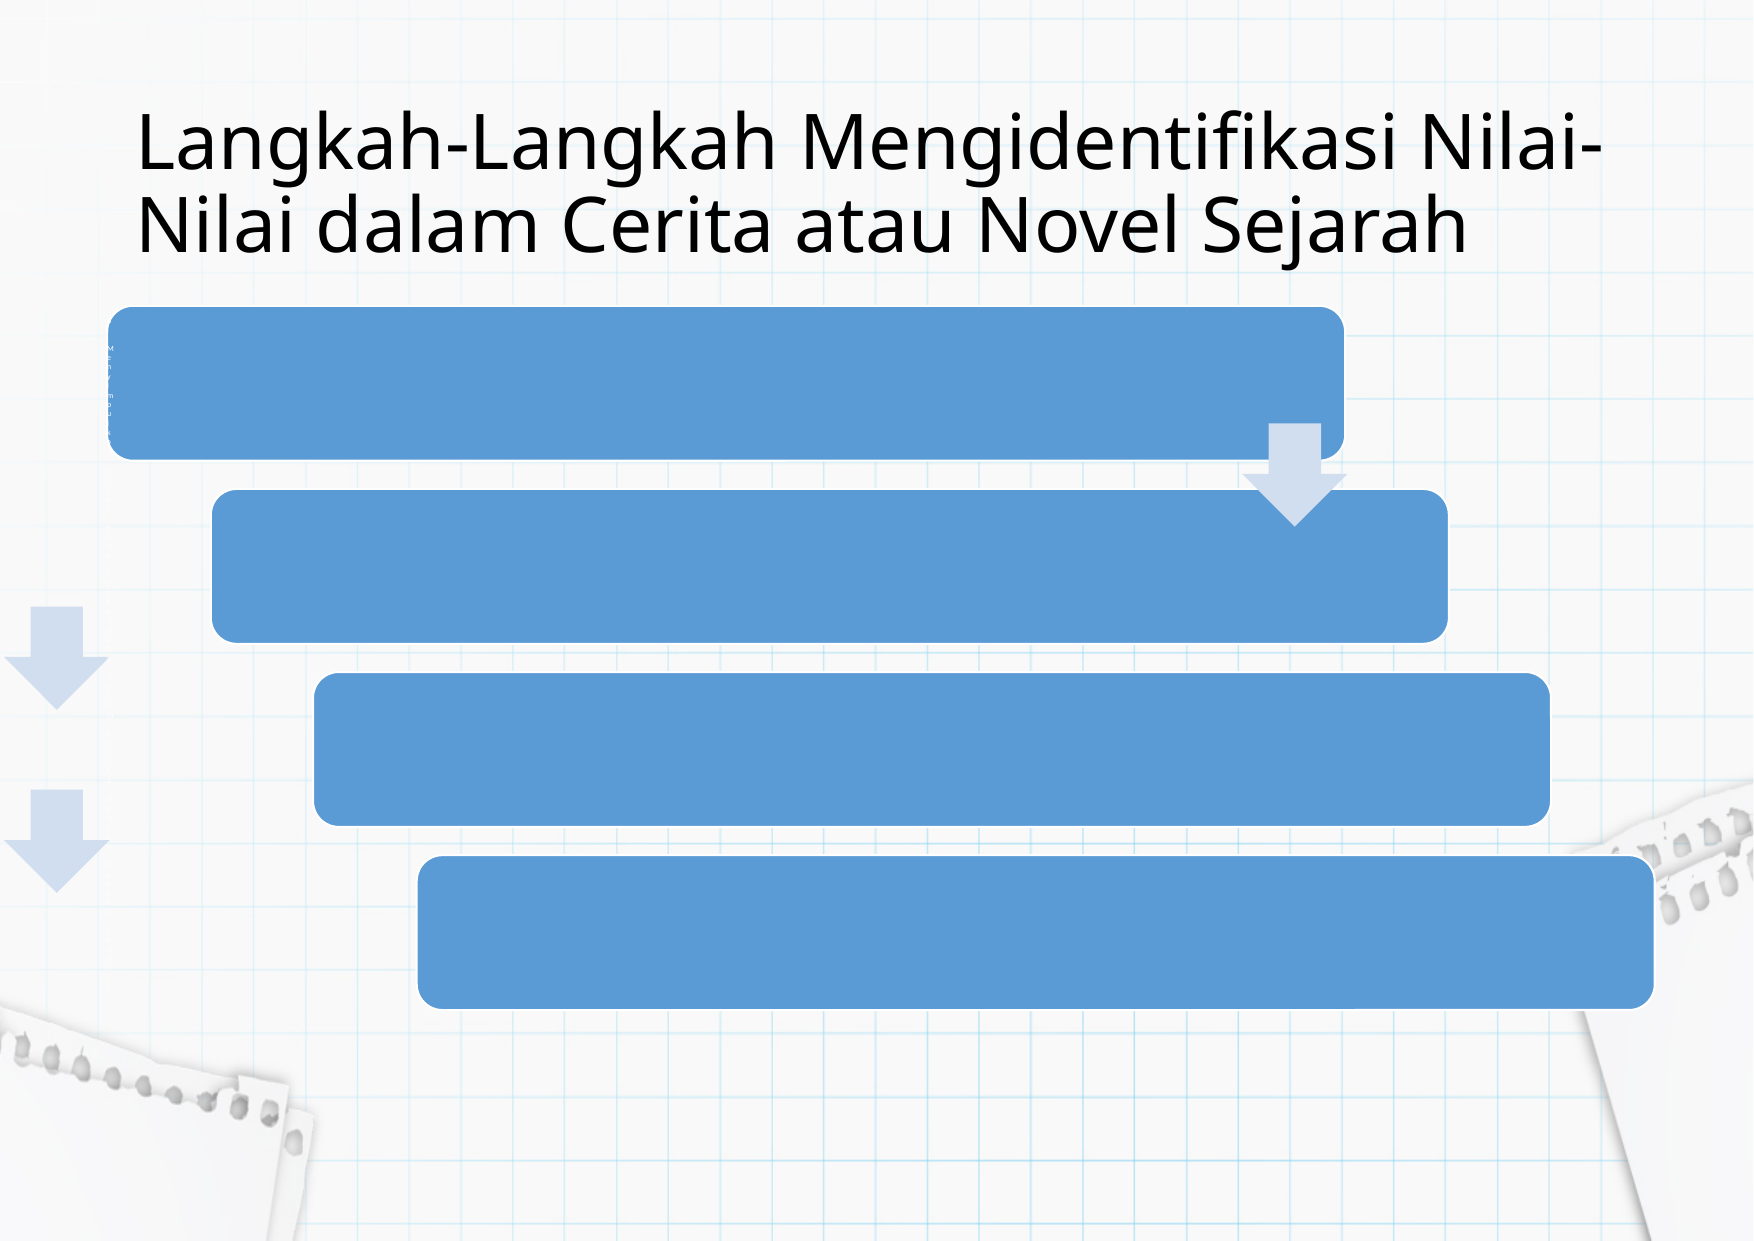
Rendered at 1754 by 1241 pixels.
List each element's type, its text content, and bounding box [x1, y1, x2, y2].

picture [0, 0, 1754, 1241]
title Langkah-Langkah Mengidentifikasi Nilai-Nilai dalam Cerita atau Novel Sejarah [120, 66, 1633, 305]
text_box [107, 305, 1655, 1011]
